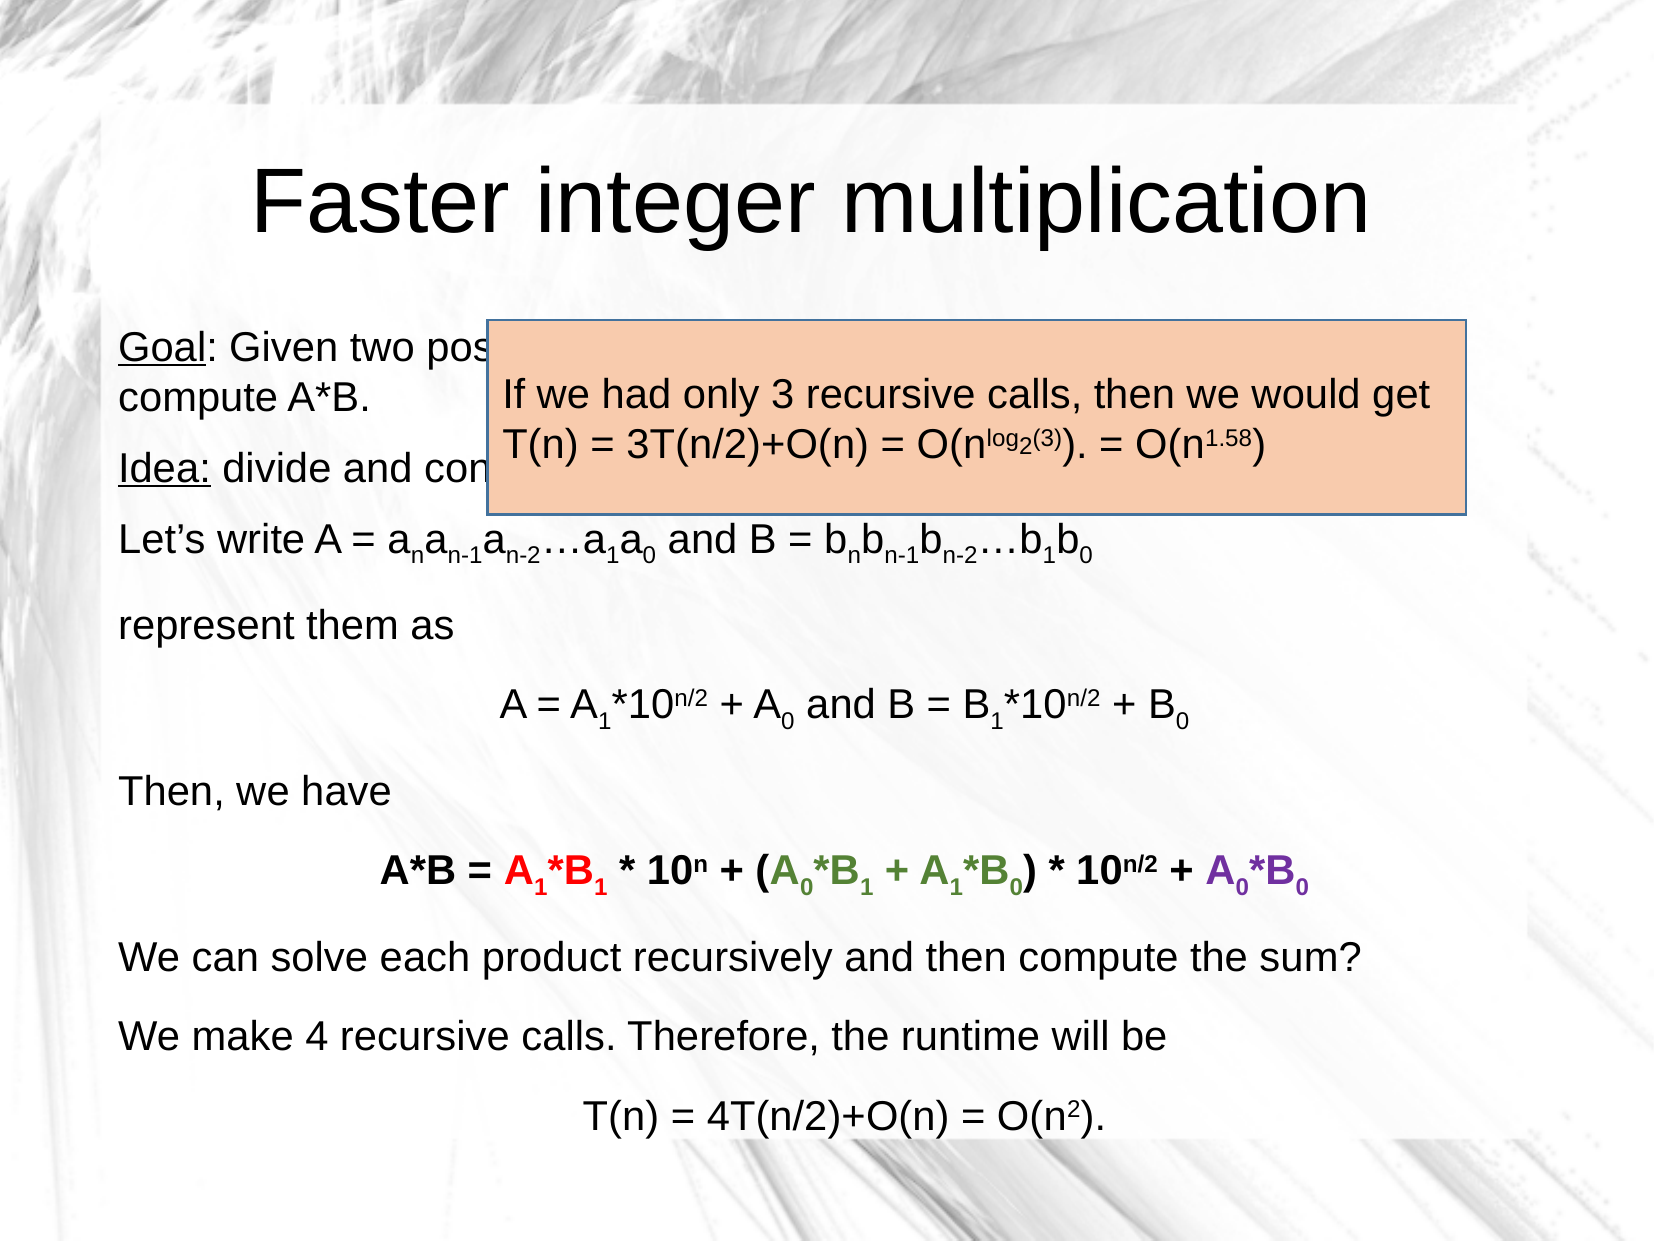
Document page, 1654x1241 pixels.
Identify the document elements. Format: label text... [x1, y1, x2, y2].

title Faster integer multiplication [118, 112, 1506, 281]
text_box If we had only 3 recursive calls, then we would get T(n) = 3T(n/2)+O(n) = O(nlog2(3)). = O(n1.58) [487, 319, 1467, 515]
picture [0, 0, 1654, 1241]
list Goal: Given two positive integers A and B in decimal with n digits each, compute A*B. Idea: divide and conquer - use recursion. Let’s write A = anan-1an-2…a1a0 and B = bnbn-1bn-2…b1b0 represent them as A = A1*10n/2 + A0 and B = B1*10n/2 + B0 Then, we have A*B = A1*B1 * 10n + (A0*B1 + A1*B0) * 10n/2 + A0*B0 We can solve each product recursively and then compute the sum? We make 4 recursive calls. Therefore, the runtime will be T(n) = 4T(n/2)+O(n) = O(n2). [118, 319, 1571, 1102]
